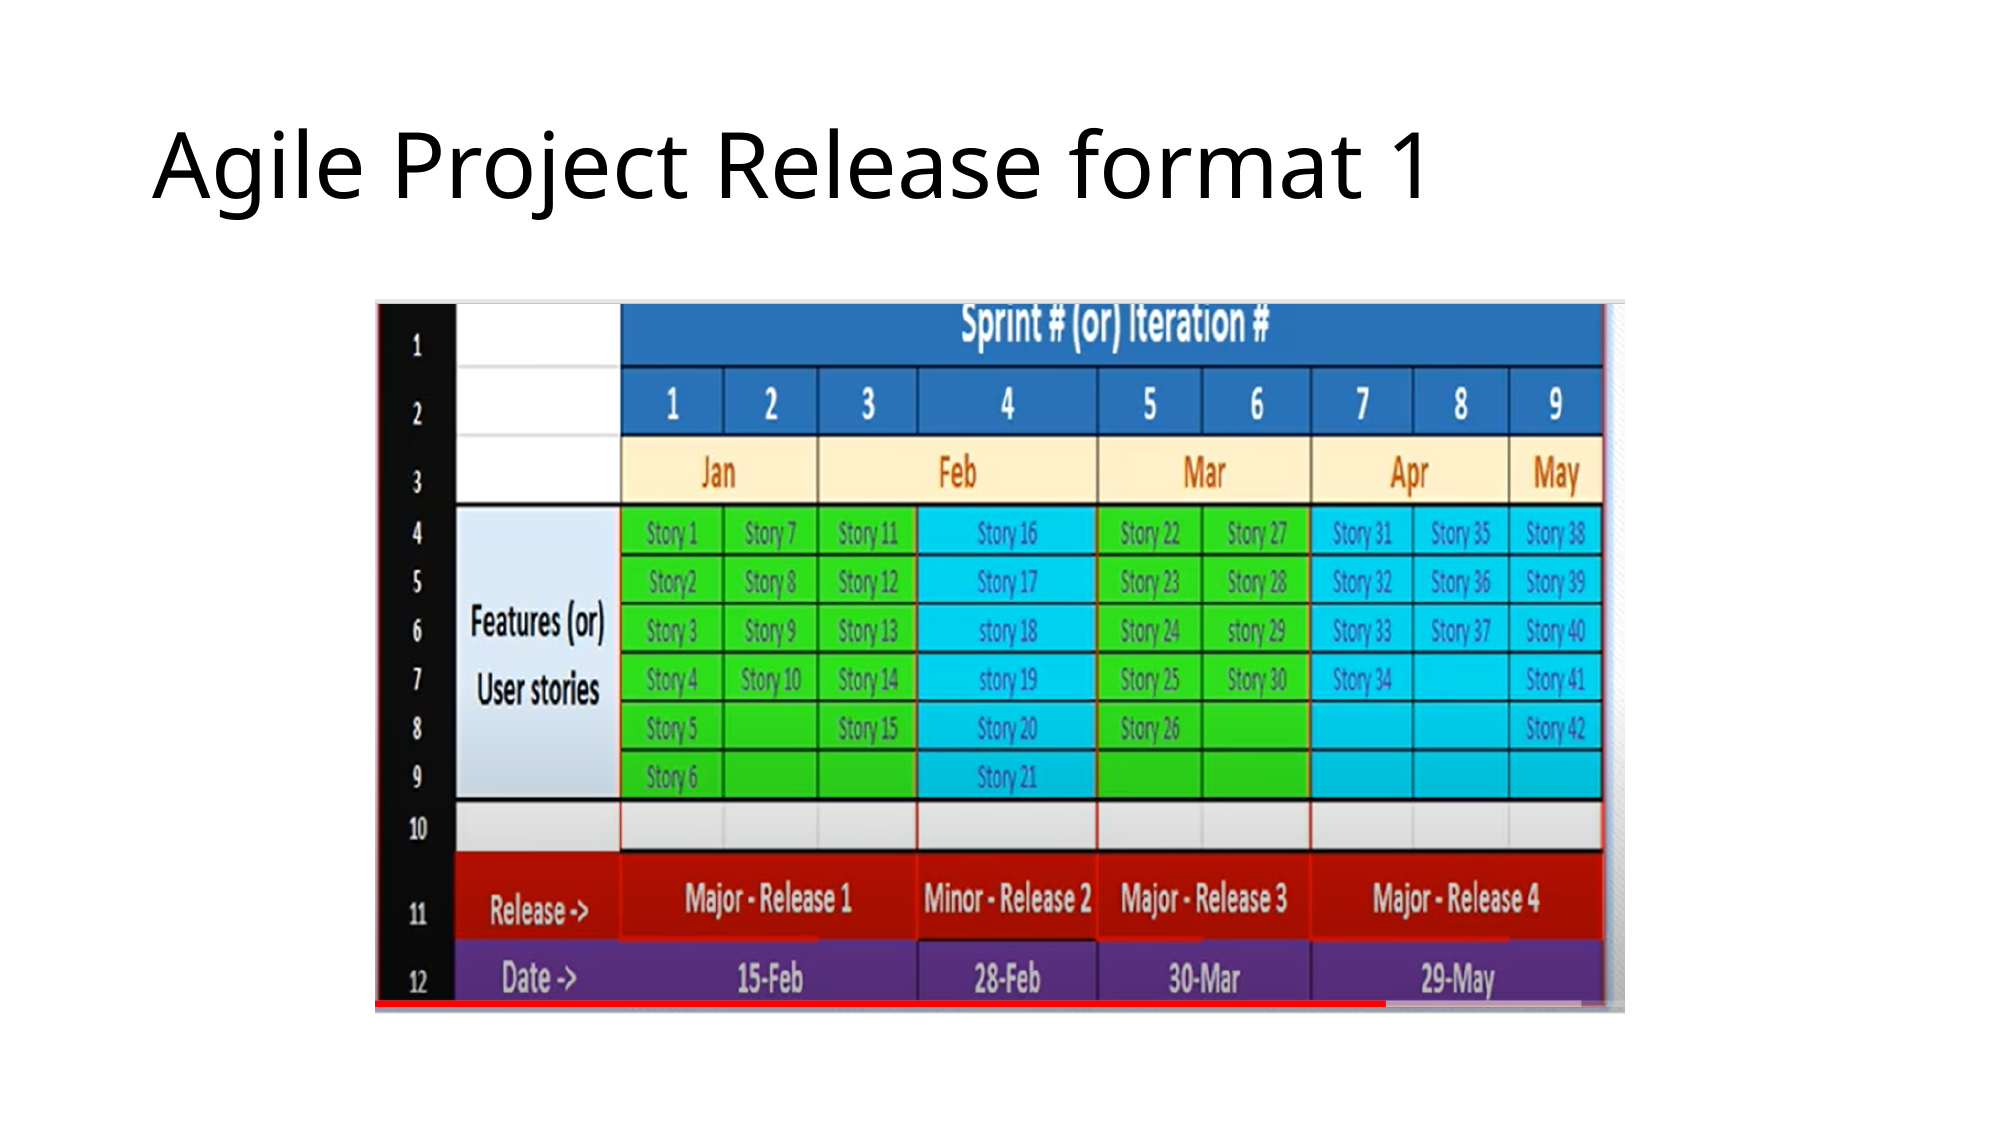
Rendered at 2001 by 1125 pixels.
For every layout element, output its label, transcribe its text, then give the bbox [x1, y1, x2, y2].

title Agile Project Release format 1 [137, 59, 1863, 278]
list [375, 299, 1625, 1014]
